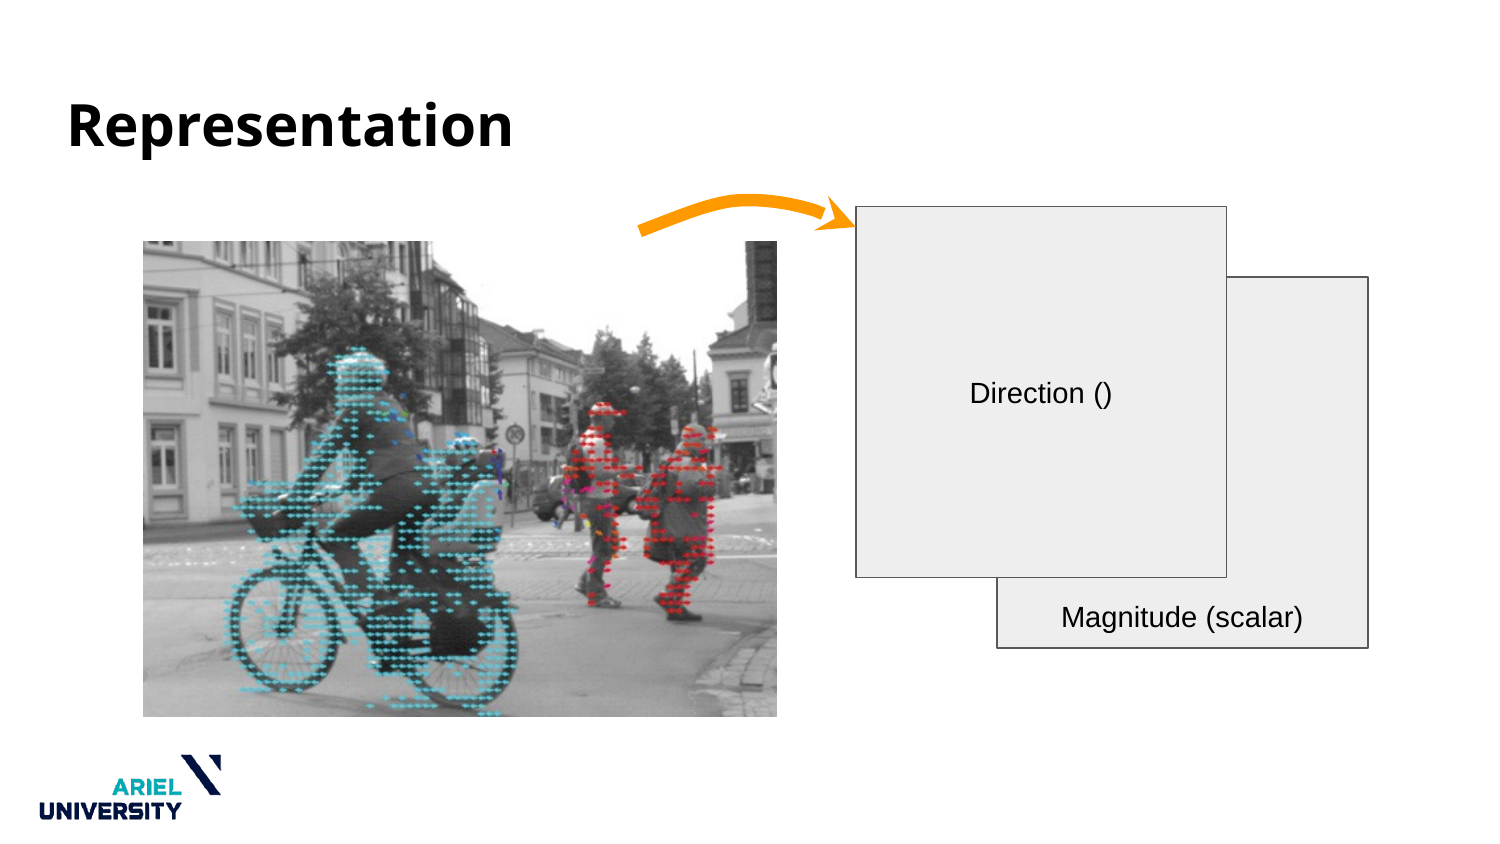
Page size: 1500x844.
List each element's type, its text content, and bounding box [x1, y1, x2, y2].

picture [143, 241, 778, 717]
title Representation [51, 72, 1449, 167]
picture [14, 743, 246, 830]
text_box Magnitude (scalar) [996, 277, 1368, 649]
text_box [639, 199, 856, 232]
